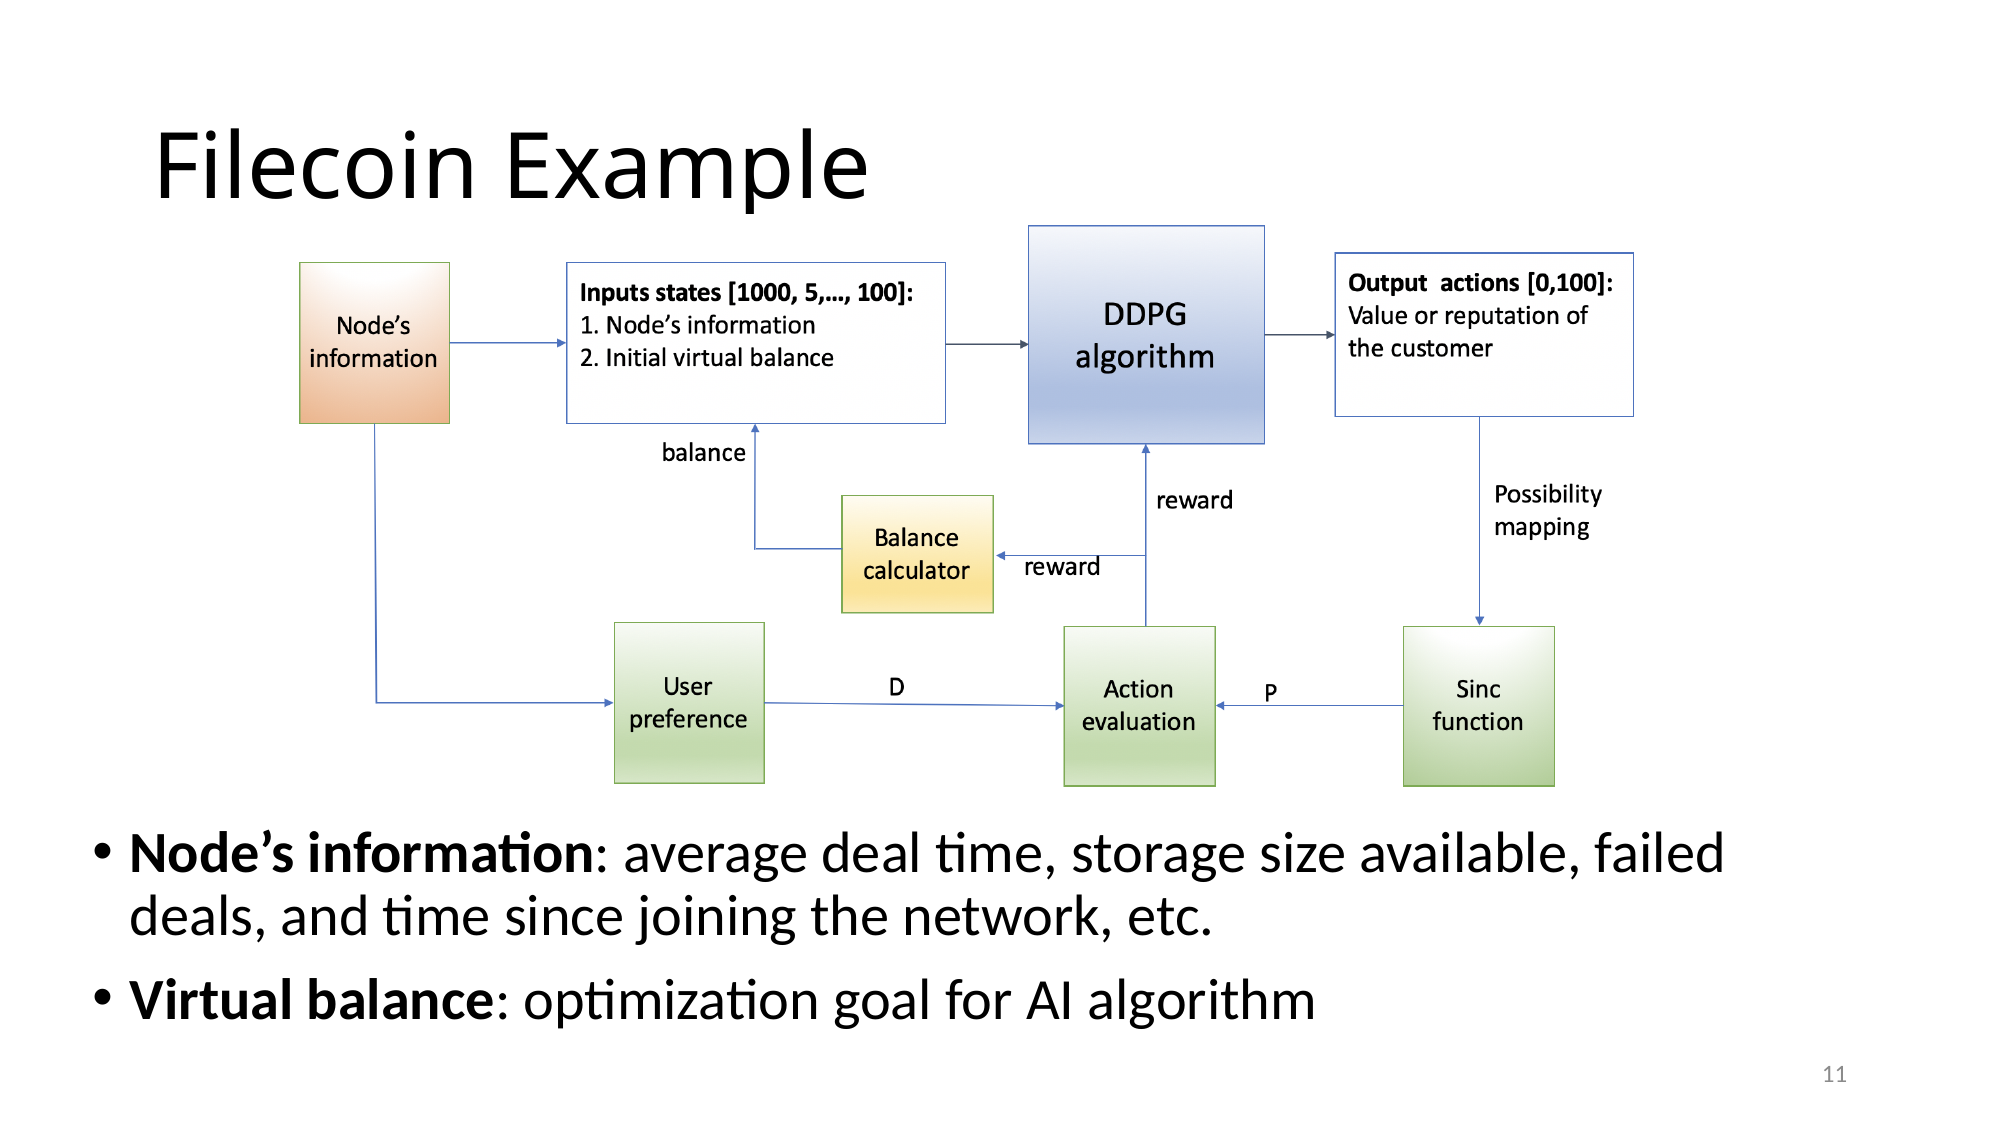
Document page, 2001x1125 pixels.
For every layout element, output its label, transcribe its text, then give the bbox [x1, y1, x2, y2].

picture [274, 214, 1674, 793]
slide_number 11 [1412, 1042, 1863, 1103]
list Node’s information: average deal time, storage size available, failed deals, and time since joining the network, etc. Virtual balance: optimization goal for AI algorithm [77, 814, 1819, 1078]
title Filecoin Example [137, 59, 1863, 278]
